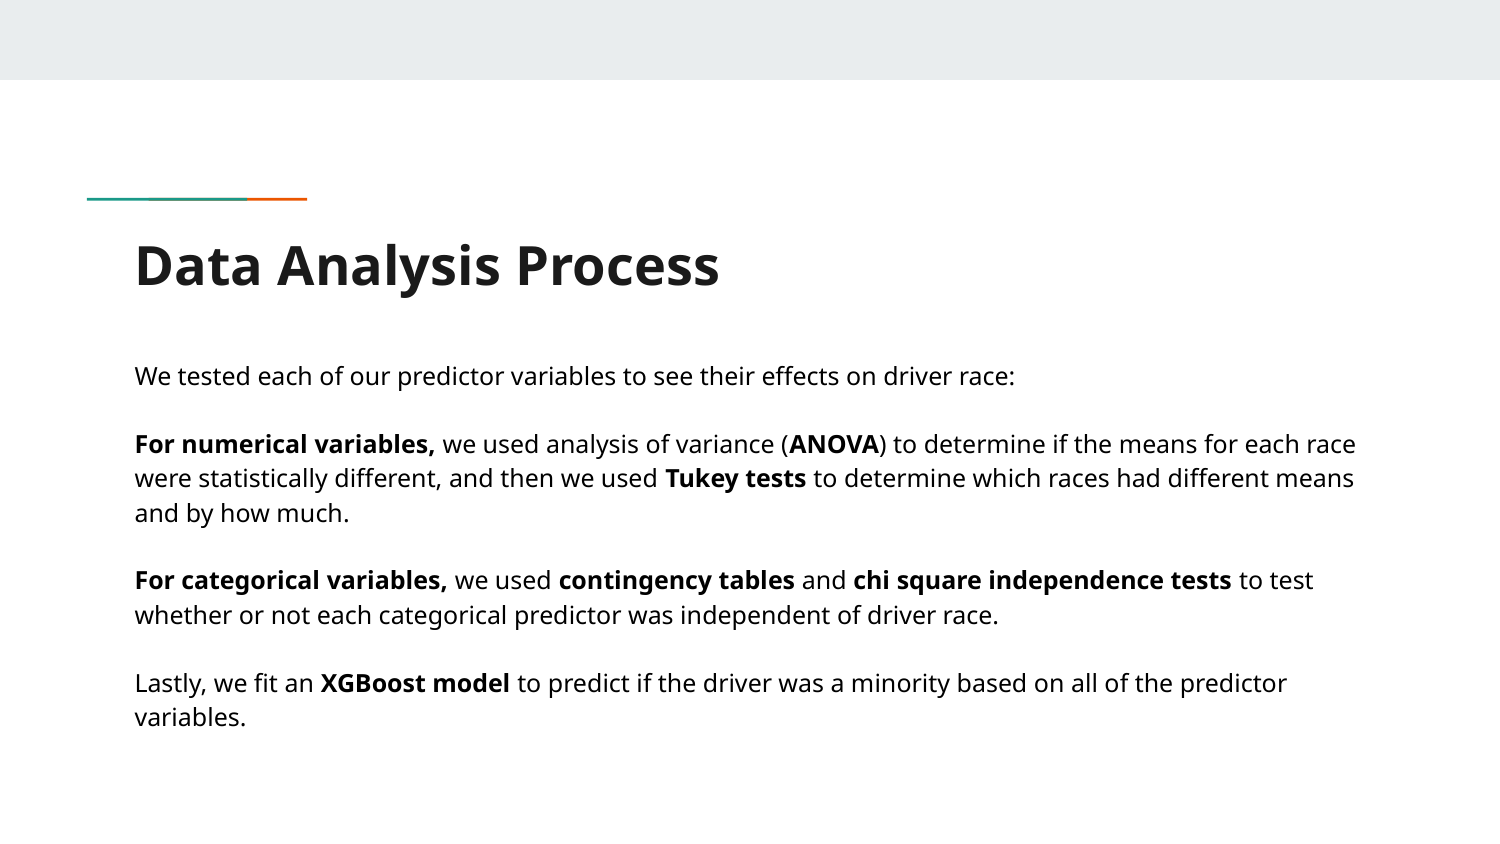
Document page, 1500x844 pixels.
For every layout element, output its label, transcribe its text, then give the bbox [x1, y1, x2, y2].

title Data Analysis Process [119, 216, 1381, 305]
list We tested each of our predictor variables to see their effects on driver race: For numerical variables, we used analysis of variance (ANOVA) to determine if the means for each race were statistically different, and then we used Tukey tests to determine which races had different means and by how much. For categorical variables, we used contingency tables and chi square independence tests to test whether or not each categorical predictor was independent of driver race. Lastly, we fit an XGBoost model to predict if the driver was a minority based on all of the predictor variables. [119, 341, 1381, 750]
